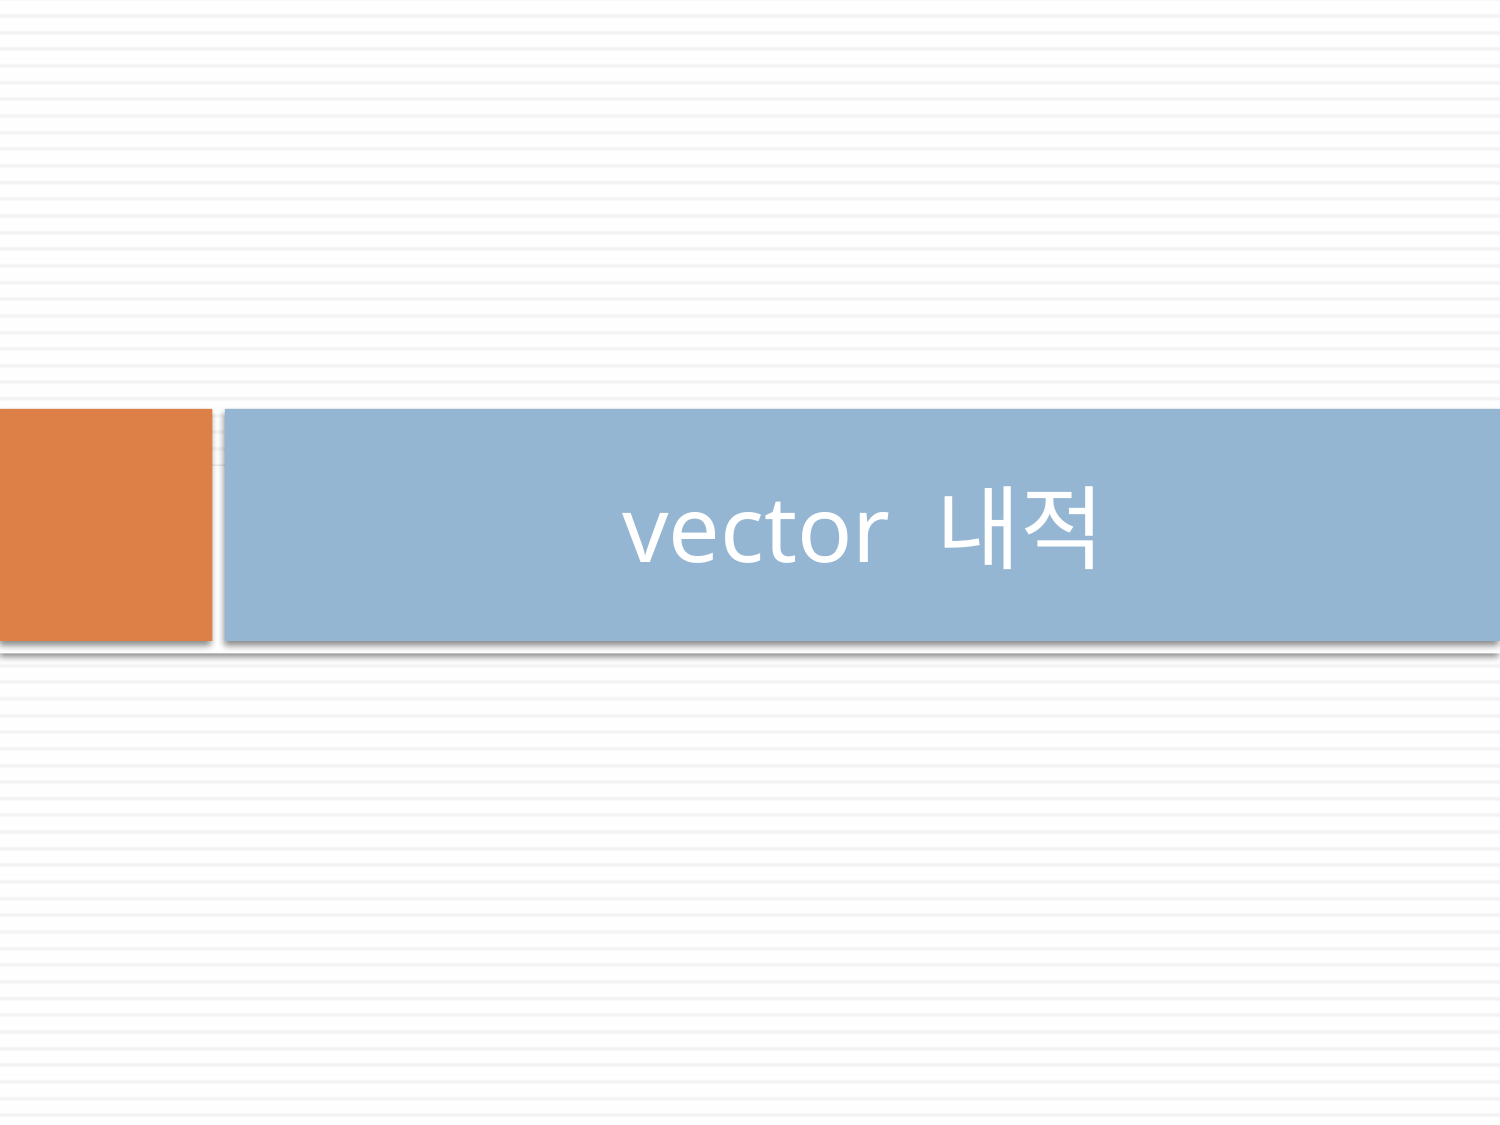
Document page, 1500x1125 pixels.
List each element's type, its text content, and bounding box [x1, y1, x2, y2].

title vector 내적 [238, 444, 1489, 607]
